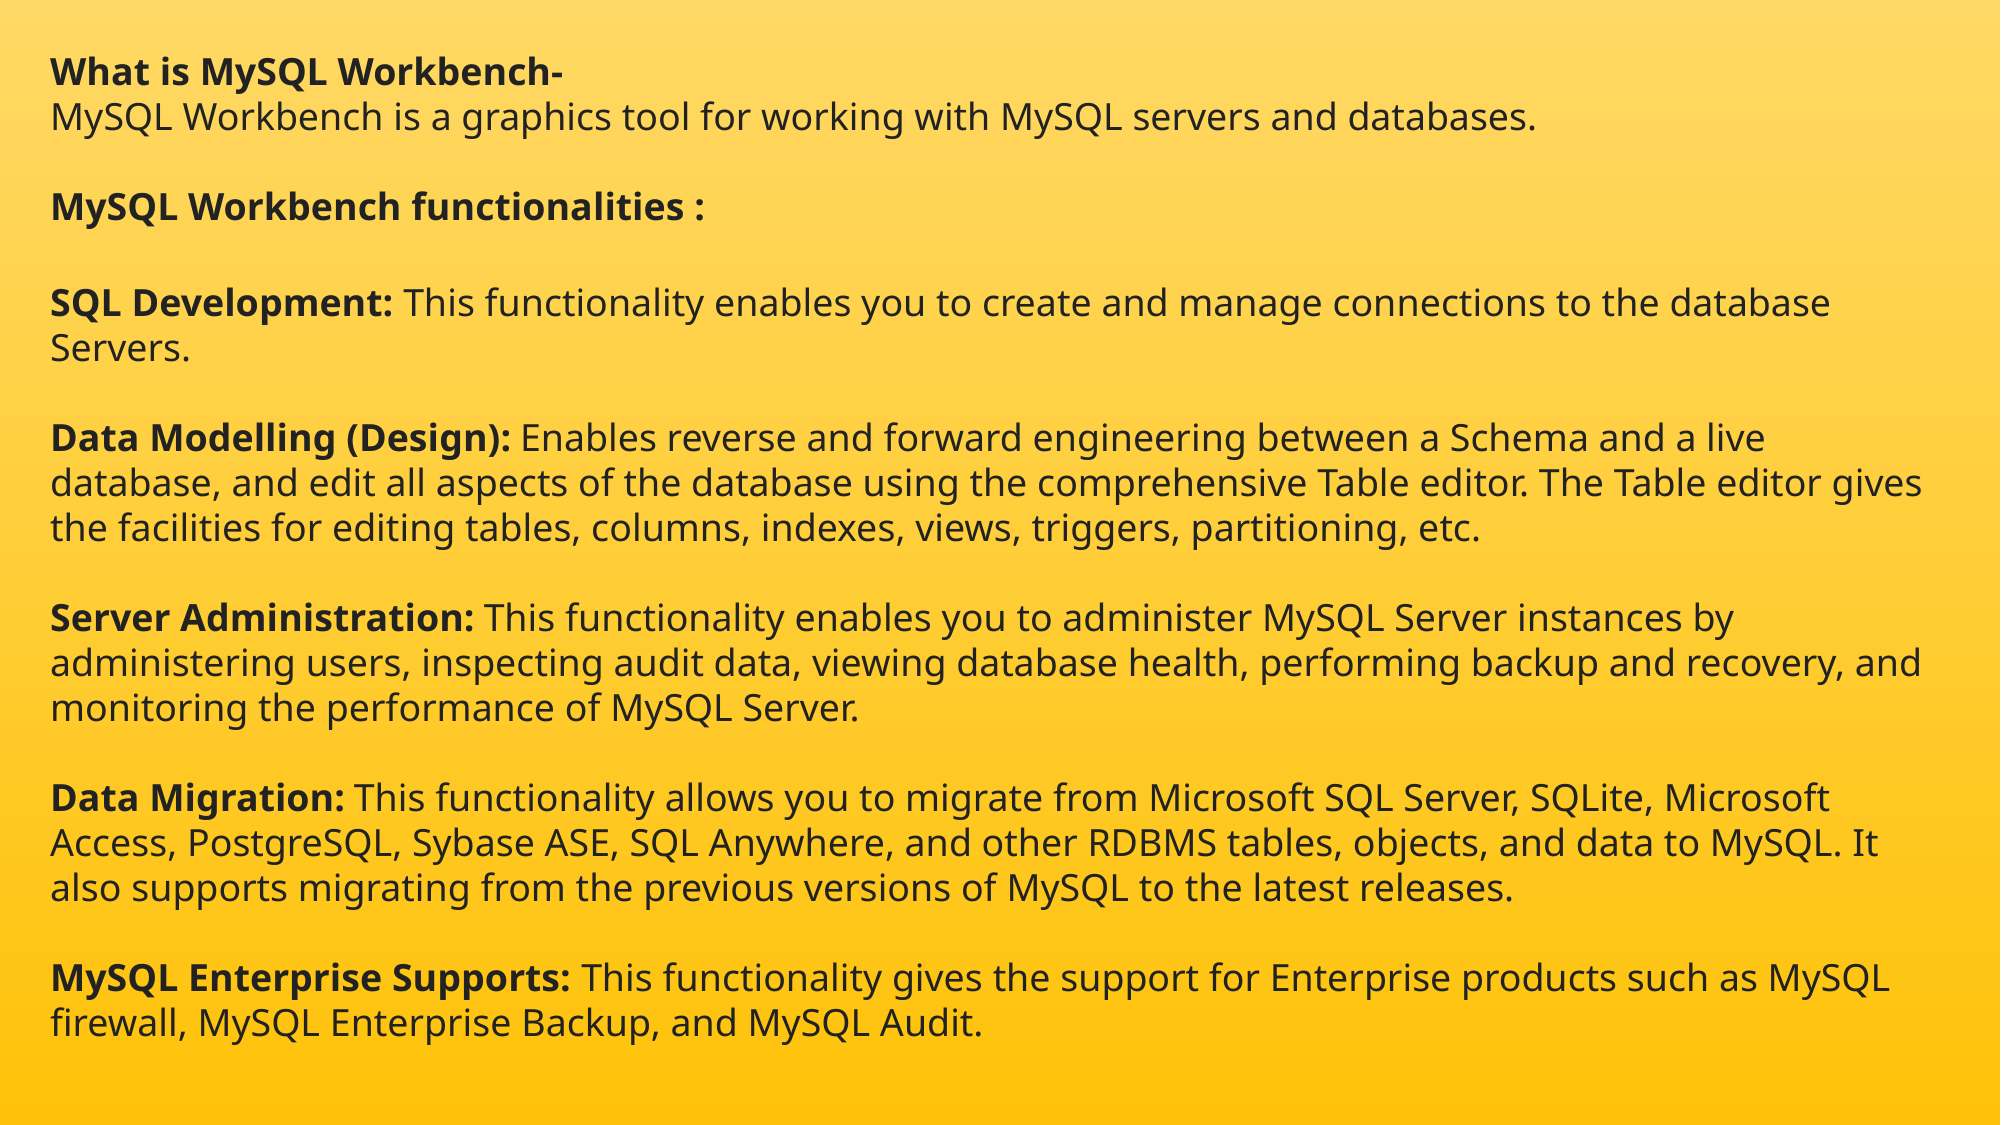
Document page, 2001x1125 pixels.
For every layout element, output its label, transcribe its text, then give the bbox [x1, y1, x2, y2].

text_box What is MySQL Workbench- MySQL Workbench is a graphics tool for working with MySQL servers and databases. MySQL Workbench functionalities : SQL Development: This functionality enables you to create and manage connections to the database Servers. Data Modelling (Design): Enables reverse and forward engineering between a Schema and a live database, and edit all aspects of the database using the comprehensive Table editor. The Table editor gives the facilities for editing tables, columns, indexes, views, triggers, partitioning, etc. Server Administration: This functionality enables you to administer MySQL Server instances by administering users, inspecting audit data, viewing database health, performing backup and recovery, and monitoring the performance of MySQL Server. Data Migration: This functionality allows you to migrate from Microsoft SQL Server, SQLite, Microsoft Access, PostgreSQL, Sybase ASE, SQL Anywhere, and other RDBMS tables, objects, and data to MySQL. It also supports migrating from the previous versions of MySQL to the latest releases. MySQL Enterprise Supports: This functionality gives the support for Enterprise products such as MySQL firewall, MySQL Enterprise Backup, and MySQL Audit. [35, 41, 1955, 1125]
